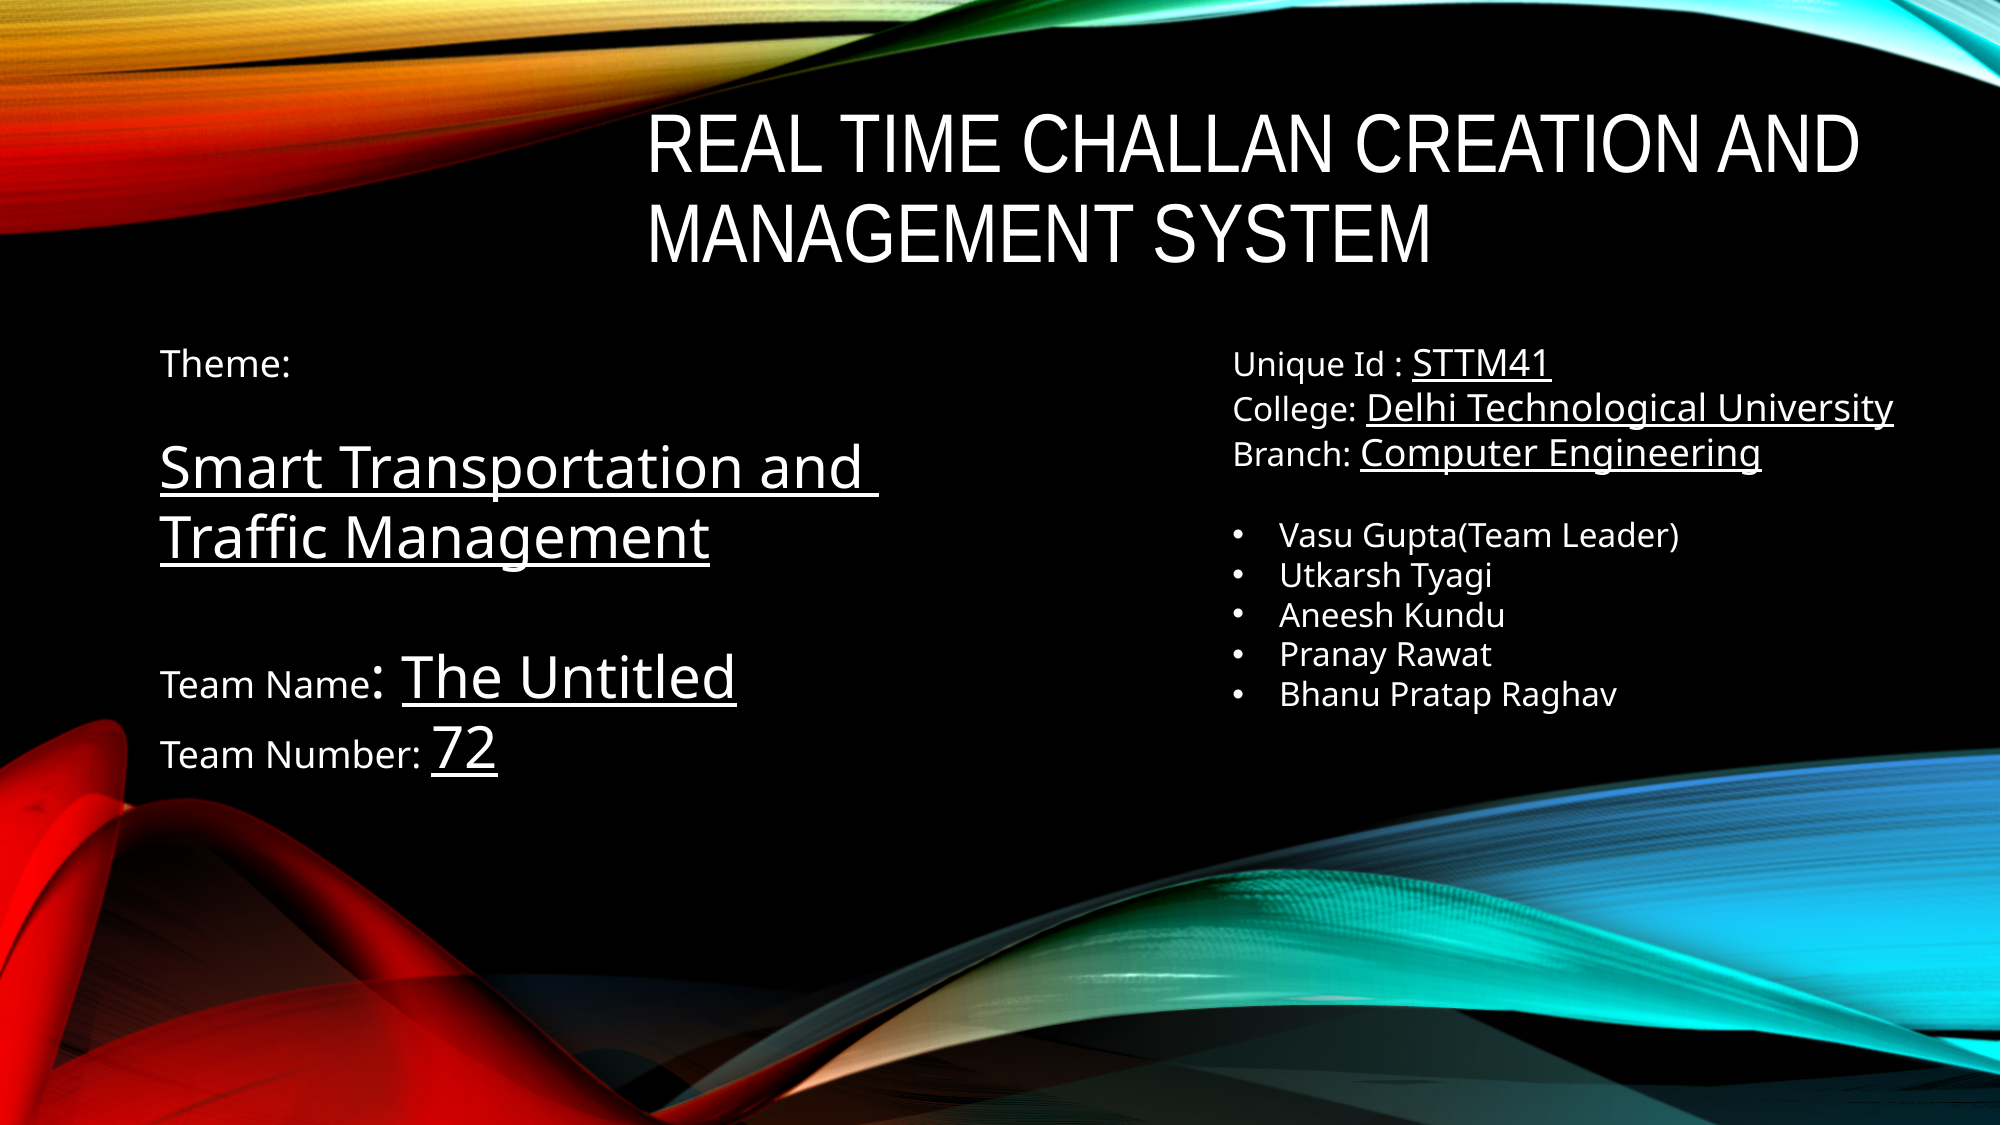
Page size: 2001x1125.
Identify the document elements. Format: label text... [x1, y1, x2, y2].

picture [0, 717, 2000, 1125]
text_box Unique Id : STTM41 College: Delhi Technological University Branch: Computer Engineering Vasu Gupta(Team Leader) Utkarsh Tyagi Aneesh Kundu Pranay Rawat Bhanu Pratap Raghav [1217, 331, 1910, 721]
title Real time challan Creation and management system [631, 81, 2000, 288]
picture [0, 0, 2000, 237]
text_box Theme: Smart Transportation and Traffic Management Team Name: The Untitled Team Number: 72 [145, 332, 895, 788]
